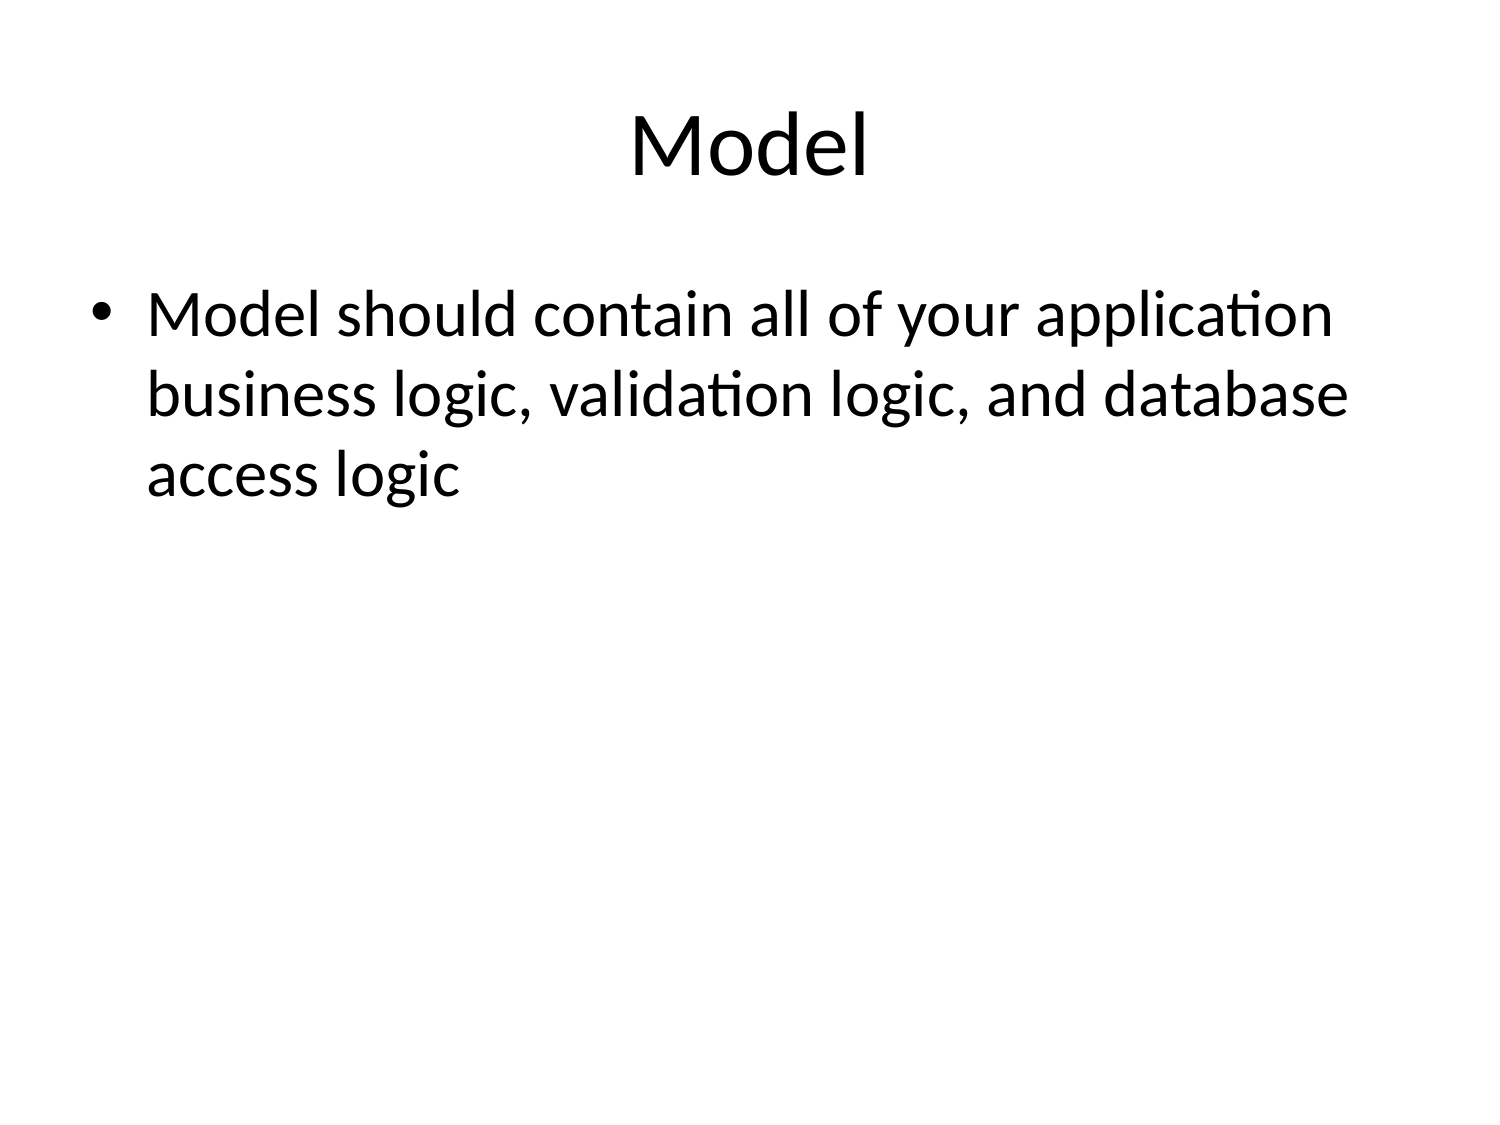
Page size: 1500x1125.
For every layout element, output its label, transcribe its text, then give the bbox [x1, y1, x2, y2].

title Model [75, 45, 1425, 233]
list Model should contain all of your application business logic, validation logic, and database access logic [75, 262, 1425, 1005]
